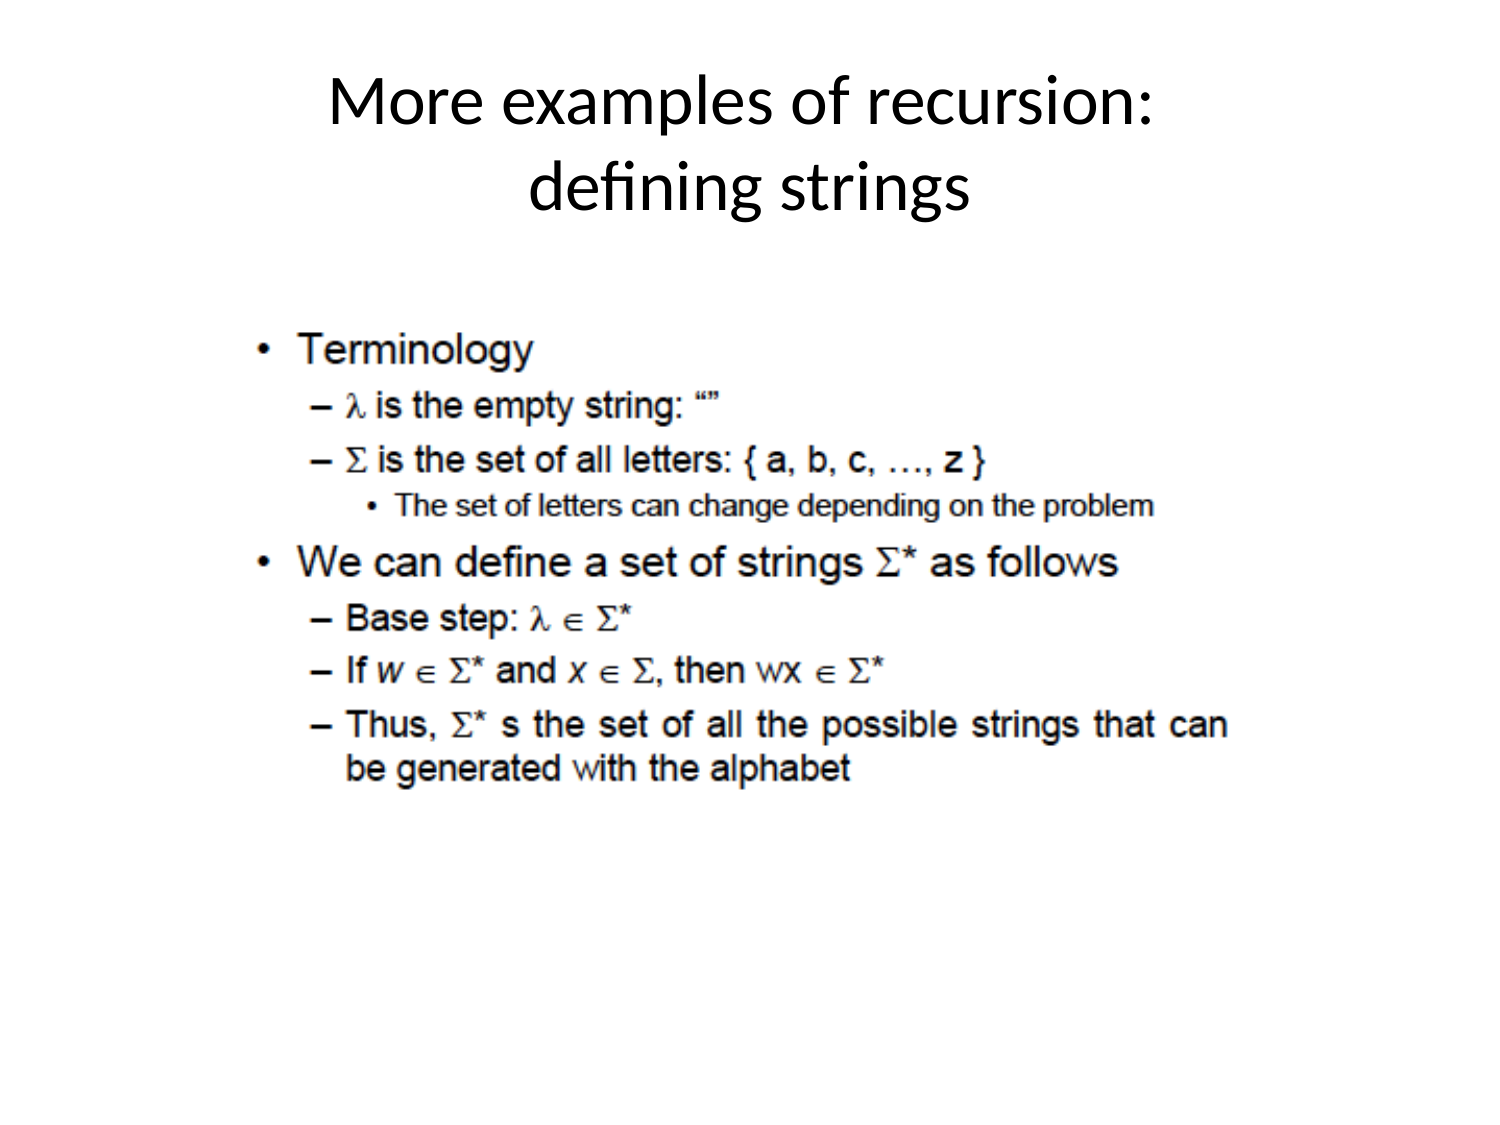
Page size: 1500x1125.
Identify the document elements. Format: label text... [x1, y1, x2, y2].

picture [241, 305, 1259, 819]
title More examples of recursion: defining strings [75, 45, 1425, 233]
